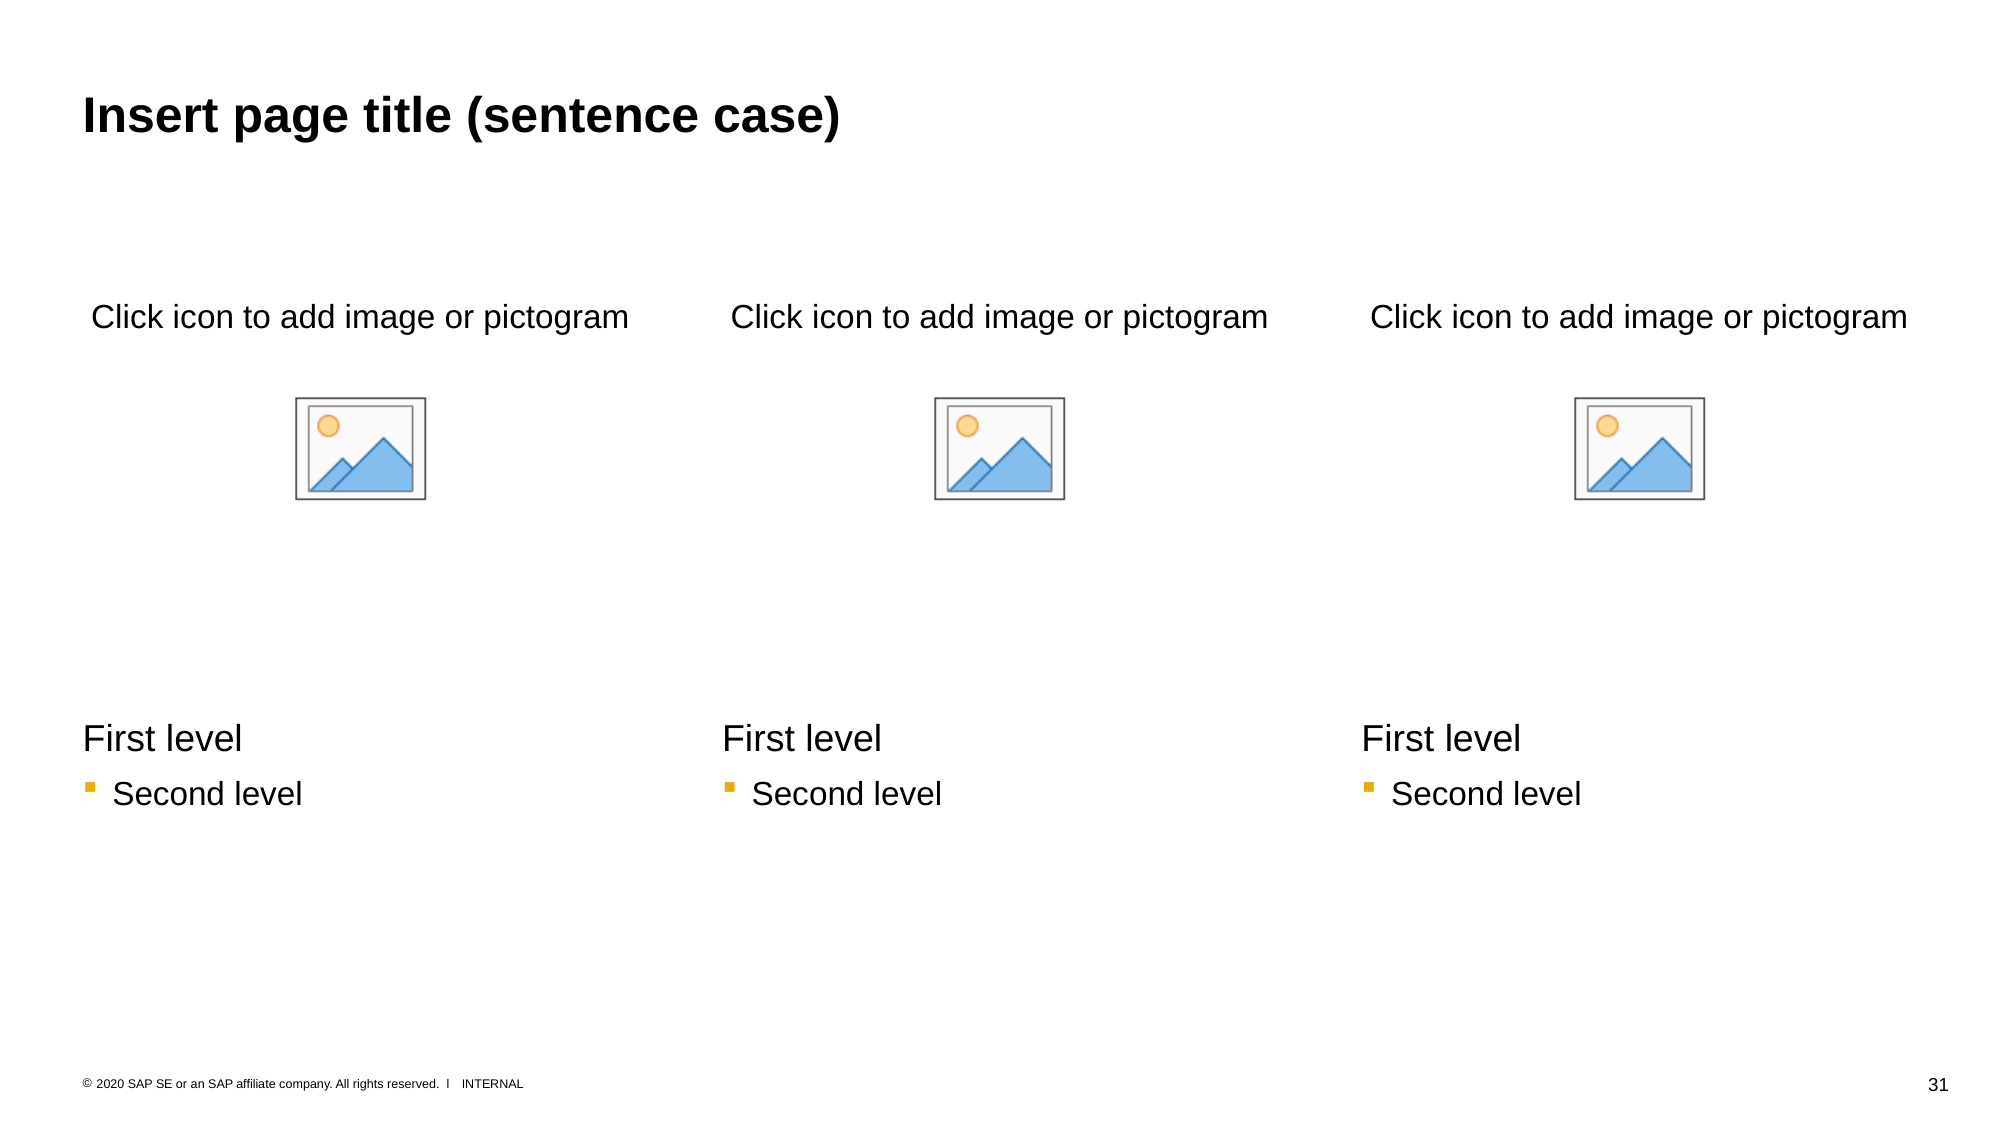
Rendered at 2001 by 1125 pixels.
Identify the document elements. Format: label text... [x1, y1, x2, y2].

title Insert page title (sentence case) [82, 82, 1918, 144]
picture [1361, 265, 1918, 633]
list First level Second level [1361, 714, 1918, 1040]
picture [82, 265, 640, 633]
list First level Second level [722, 714, 1279, 1040]
list First level Second level [82, 714, 639, 1040]
picture [721, 265, 1279, 633]
